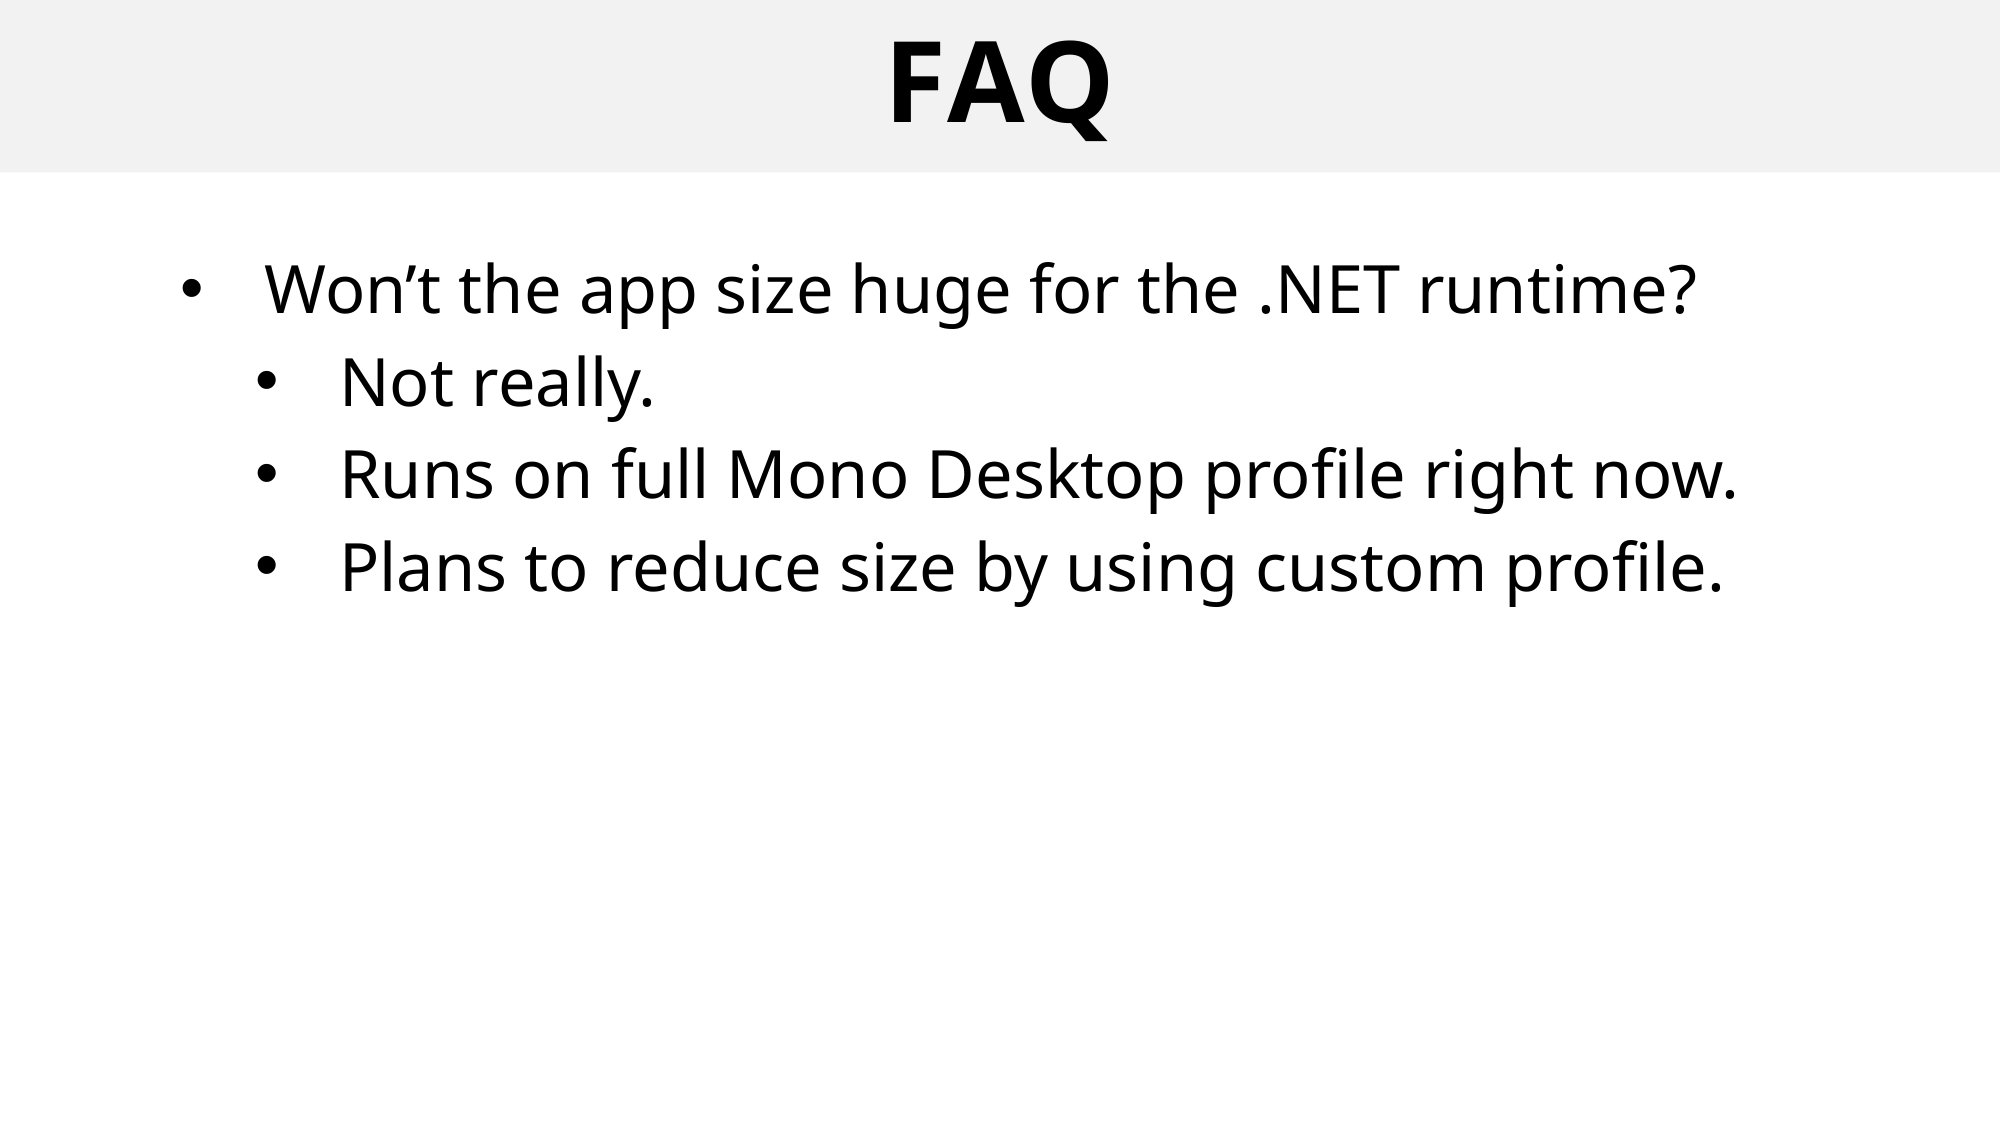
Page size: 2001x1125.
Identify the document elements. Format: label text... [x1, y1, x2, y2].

text_box Won’t the app size huge for the .NET runtime? Not really. Runs on full Mono Desktop profile right now. Plans to reduce size by using custom profile. [0, 172, 2000, 680]
title FAQ [0, 0, 2000, 172]
